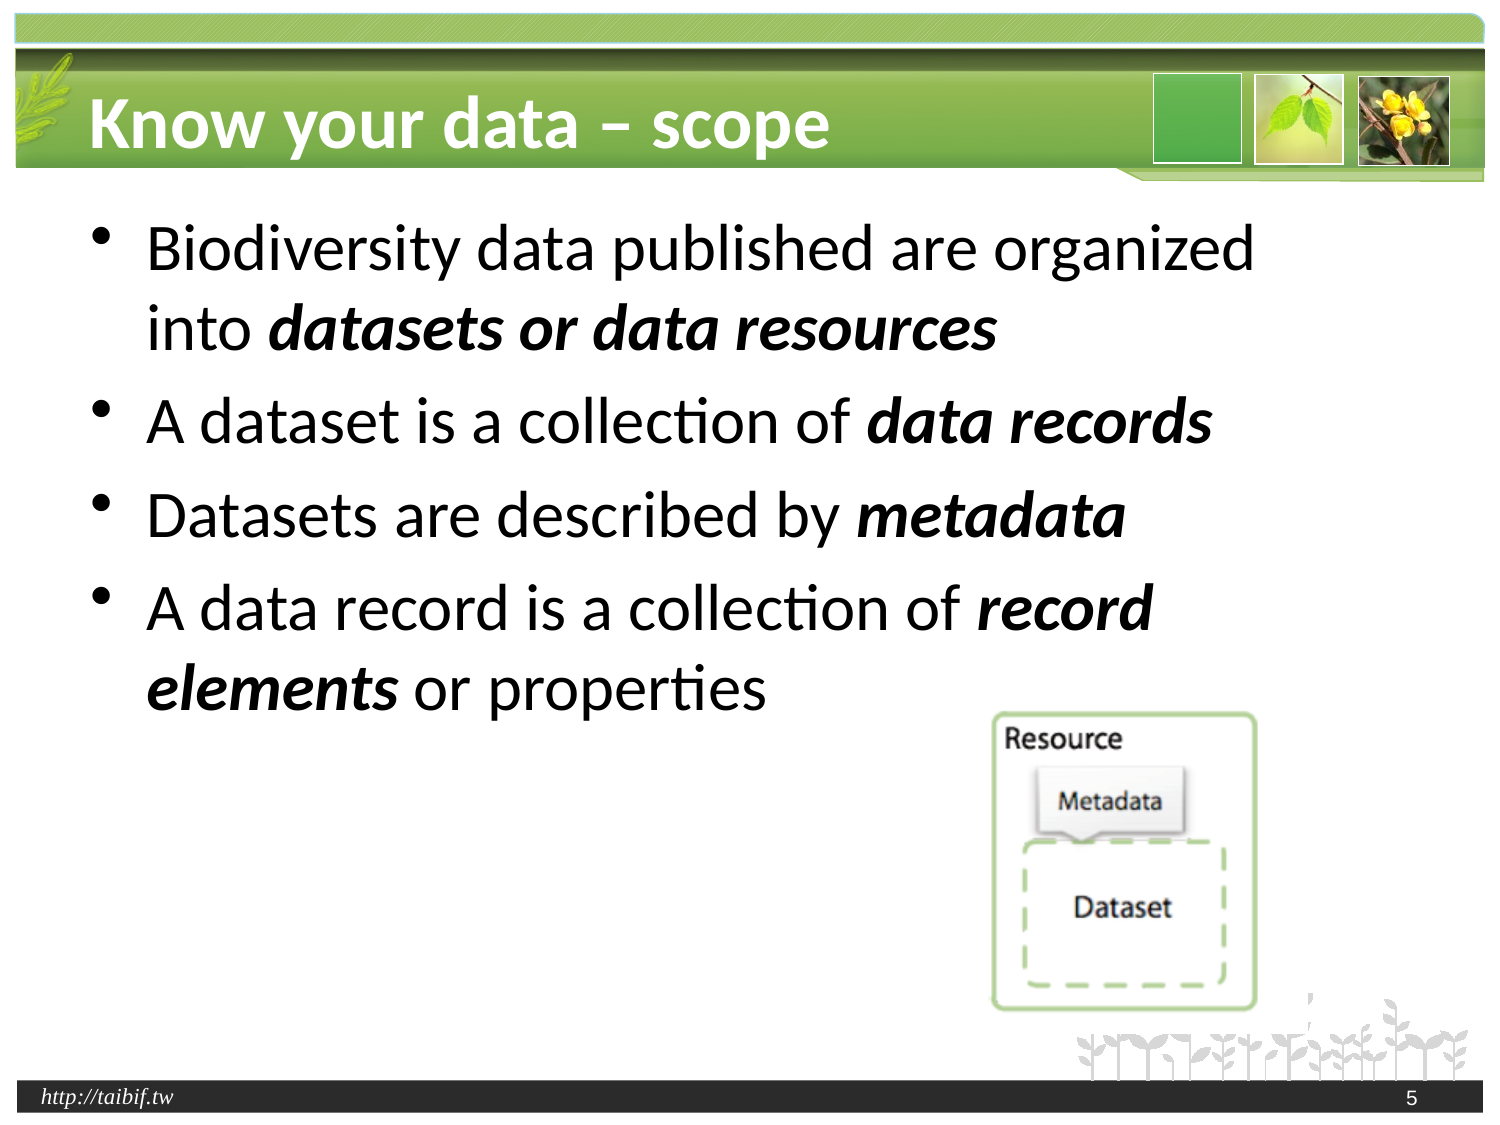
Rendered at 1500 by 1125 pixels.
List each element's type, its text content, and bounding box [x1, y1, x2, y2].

title Know your data – scope [75, 66, 1138, 168]
list Biodiversity data published are organized into datasets or data resources A dataset is a collection of data records Datasets are described by metadata A data record is a collection of record elements or properties [75, 196, 1306, 1030]
picture [16, 49, 1485, 168]
picture [962, 680, 1309, 1034]
slide_number 5 [1167, 1077, 1433, 1125]
